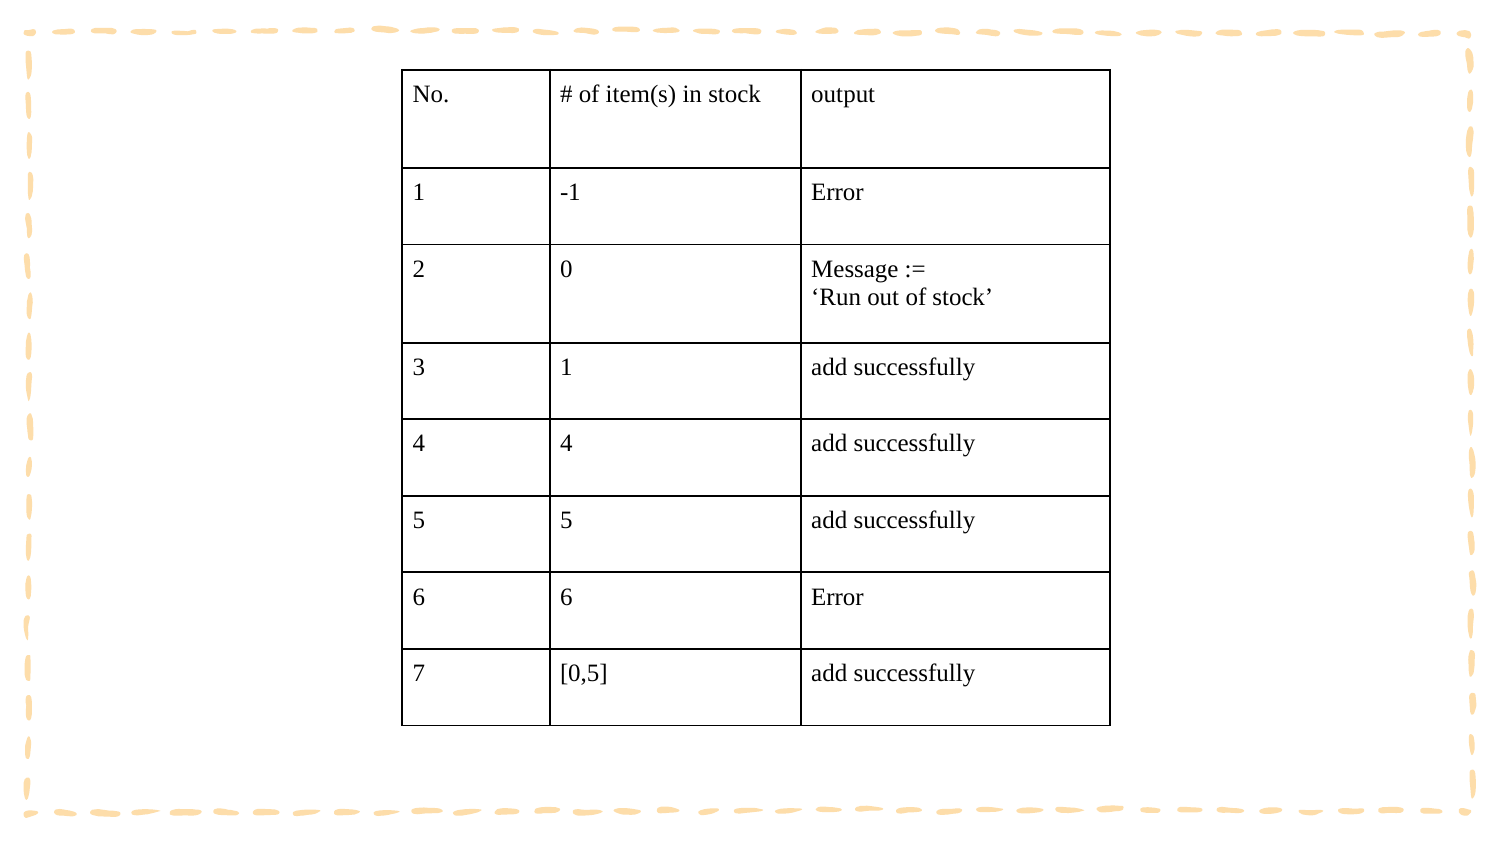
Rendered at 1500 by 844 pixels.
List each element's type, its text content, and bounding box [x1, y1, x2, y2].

table_header No. [403, 71, 549, 167]
table_cell Error [802, 169, 1059, 244]
table_header # of item(s) in stock [551, 71, 800, 167]
table_cell 5 [551, 497, 800, 571]
table_cell Error [802, 573, 1109, 648]
table_cell add successfully [802, 650, 1109, 725]
table_cell 3 [403, 344, 549, 418]
table_cell 7 [403, 650, 549, 725]
table_cell add successfully [802, 420, 1059, 495]
table_cell Message := ‘Run out of stock’ [802, 245, 1059, 342]
text_box [1059, 143, 1500, 636]
table_cell 4 [403, 420, 549, 495]
table_cell 1 [403, 169, 549, 244]
table_cell 2 [403, 245, 549, 342]
table_cell 6 [403, 573, 549, 648]
table_header output [802, 71, 1109, 167]
table_cell 5 [403, 497, 549, 571]
table_cell 4 [551, 420, 800, 495]
table_cell add successfully [802, 344, 1059, 418]
table_cell -1 [551, 169, 800, 244]
table_cell 0 [551, 245, 800, 342]
table_cell add successfully [802, 497, 1059, 571]
table_cell [0,5] [551, 650, 800, 725]
table_cell 6 [551, 573, 800, 648]
table_cell 1 [551, 344, 800, 418]
